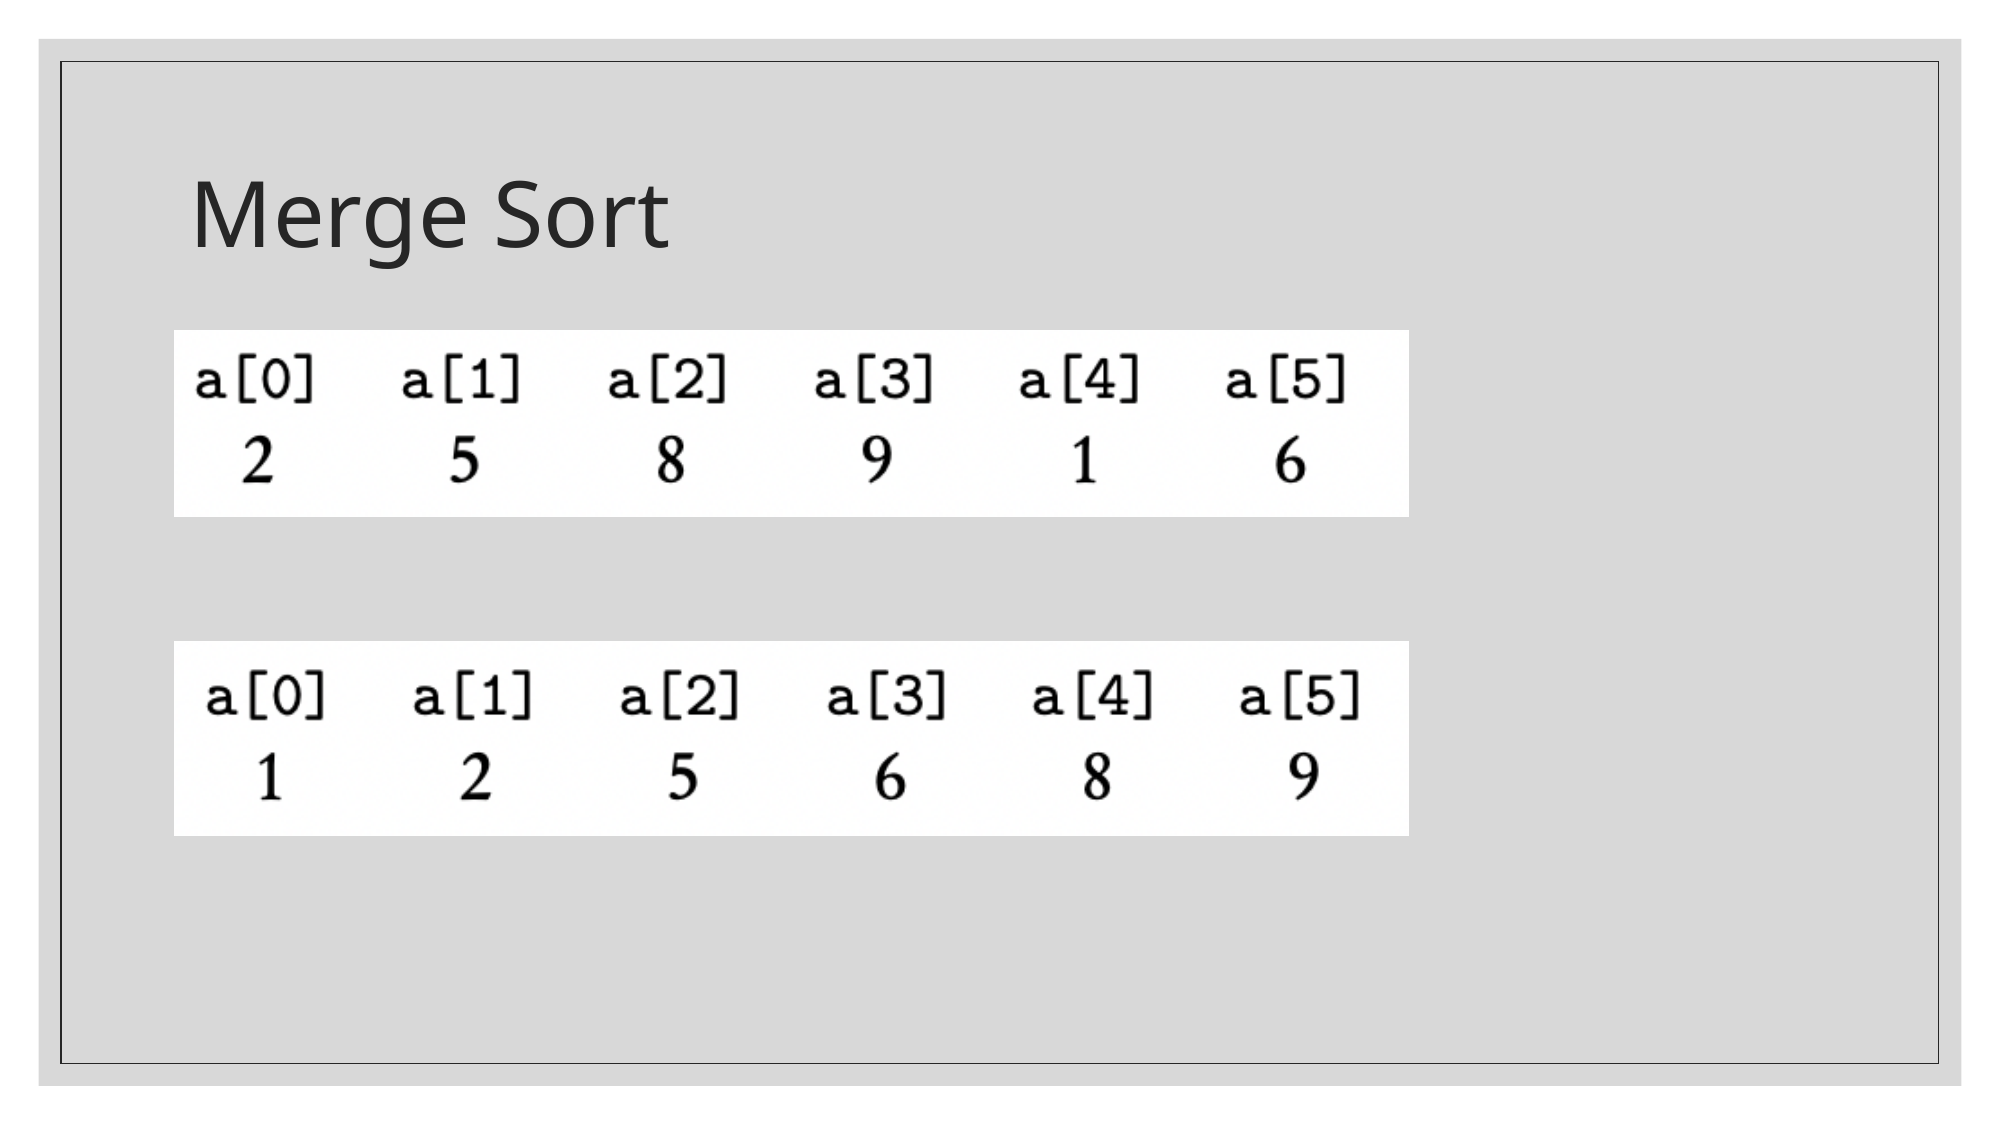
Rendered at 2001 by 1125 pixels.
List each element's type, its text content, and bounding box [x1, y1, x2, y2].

picture [174, 641, 1409, 836]
title Merge Sort [174, 105, 1825, 331]
picture [174, 330, 1409, 517]
